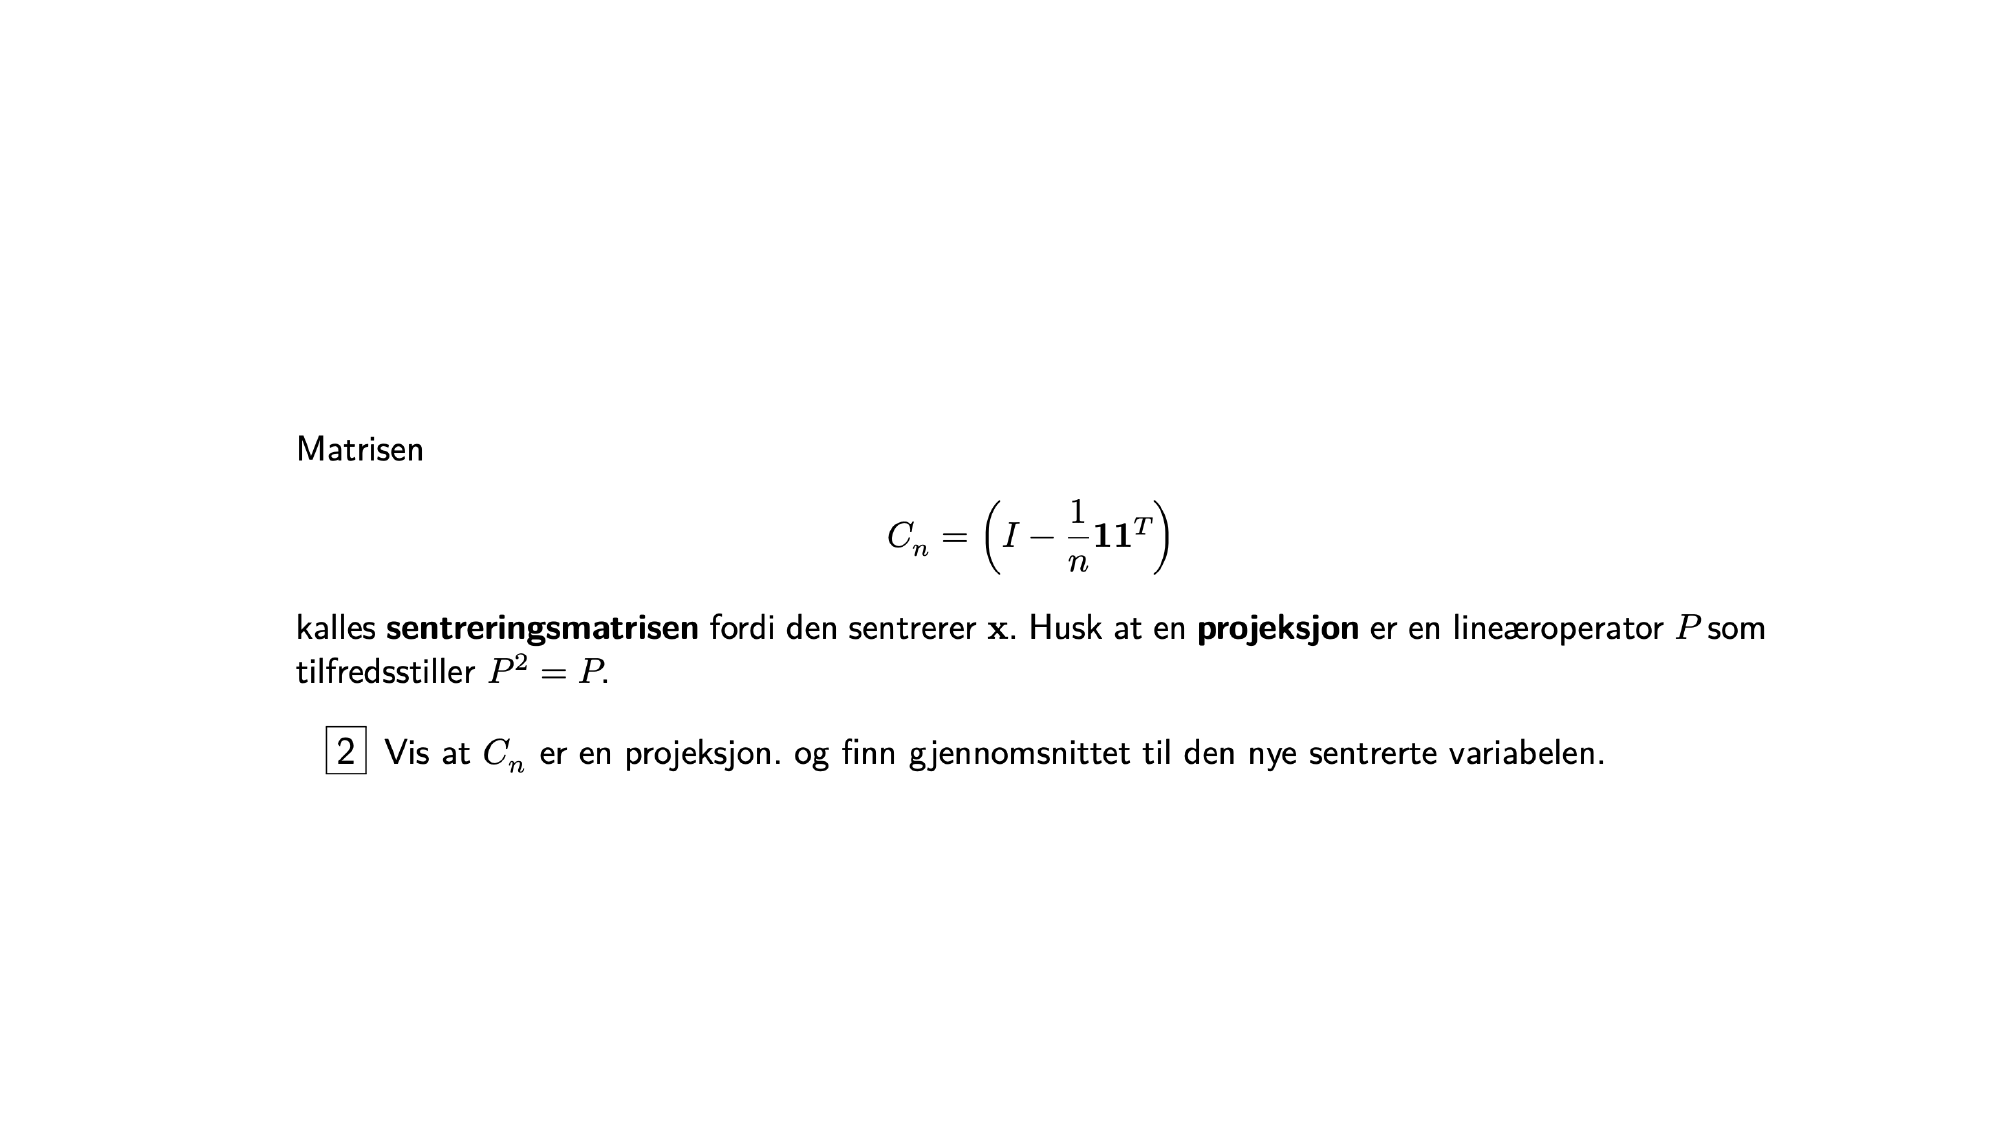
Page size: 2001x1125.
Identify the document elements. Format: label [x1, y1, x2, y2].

picture [275, 417, 1864, 820]
